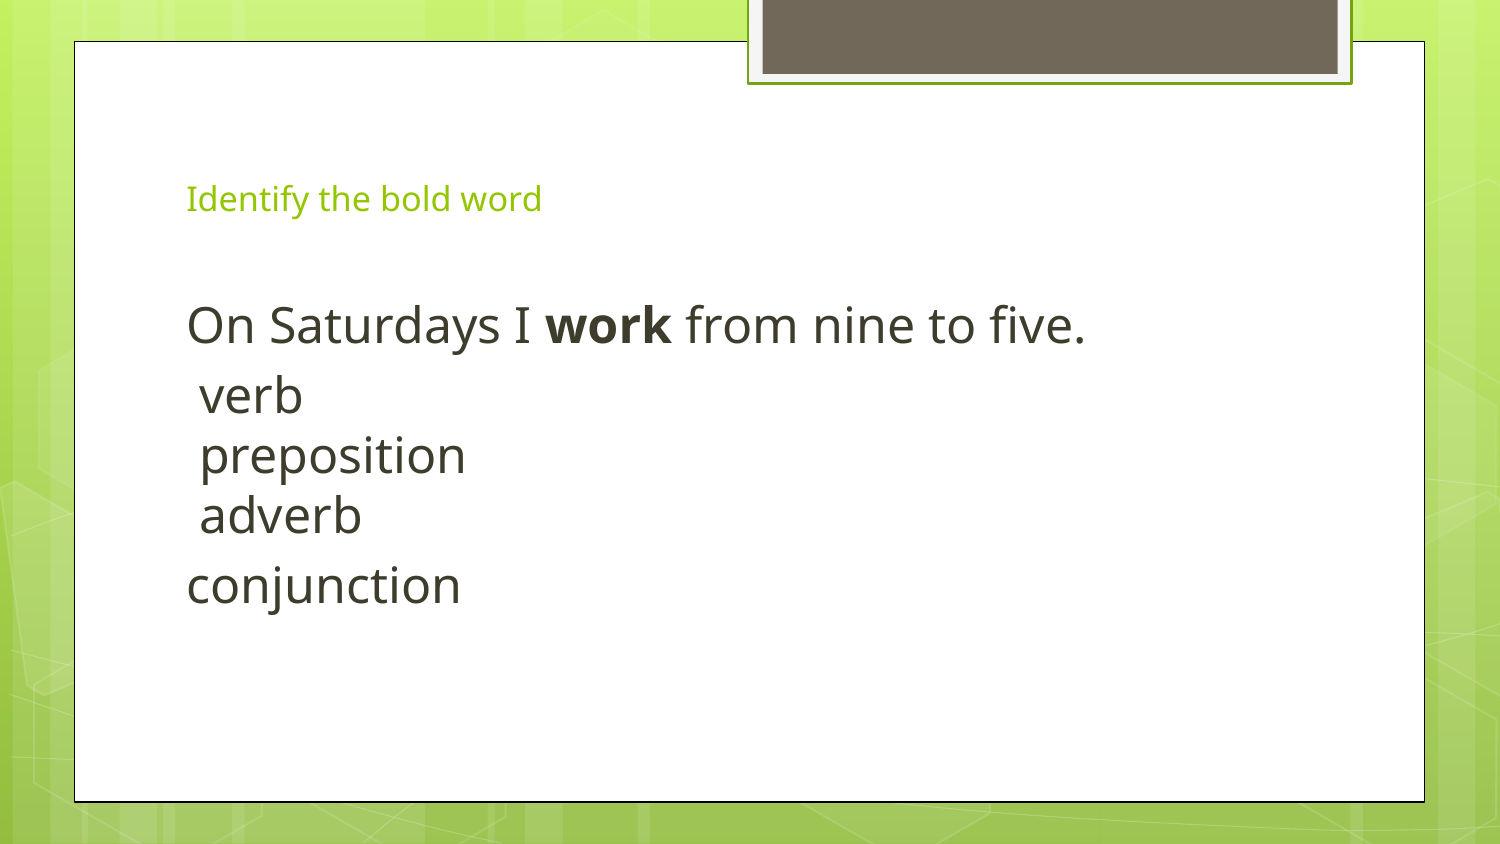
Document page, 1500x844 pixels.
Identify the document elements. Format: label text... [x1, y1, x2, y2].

list On Saturdays I work from nine to five. verb preposition adverb conjunction [171, 285, 1283, 718]
title Identify the bold word [171, 126, 1324, 267]
